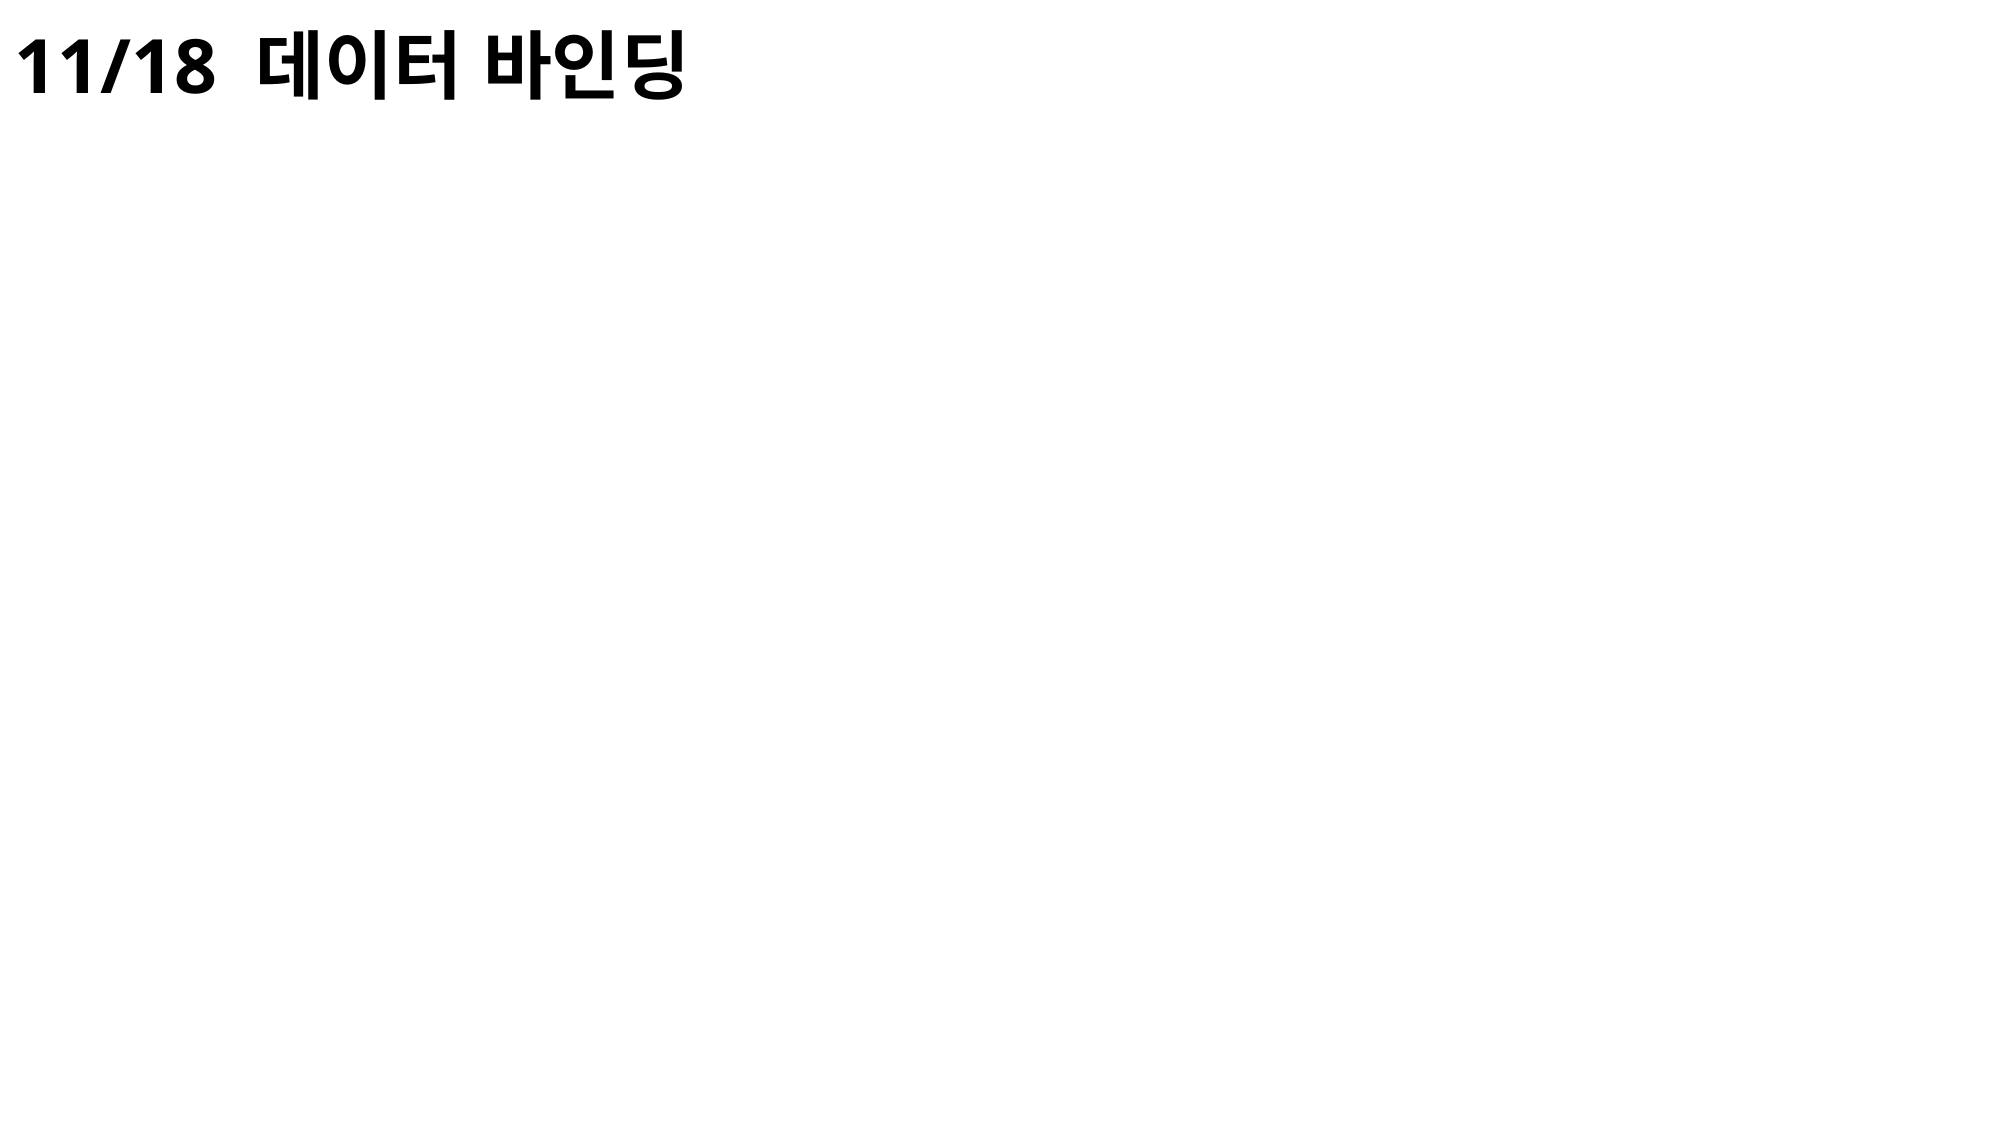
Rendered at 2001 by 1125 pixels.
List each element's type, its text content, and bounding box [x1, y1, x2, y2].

text_box 11/18 데이터 바인딩 [0, 11, 1966, 117]
